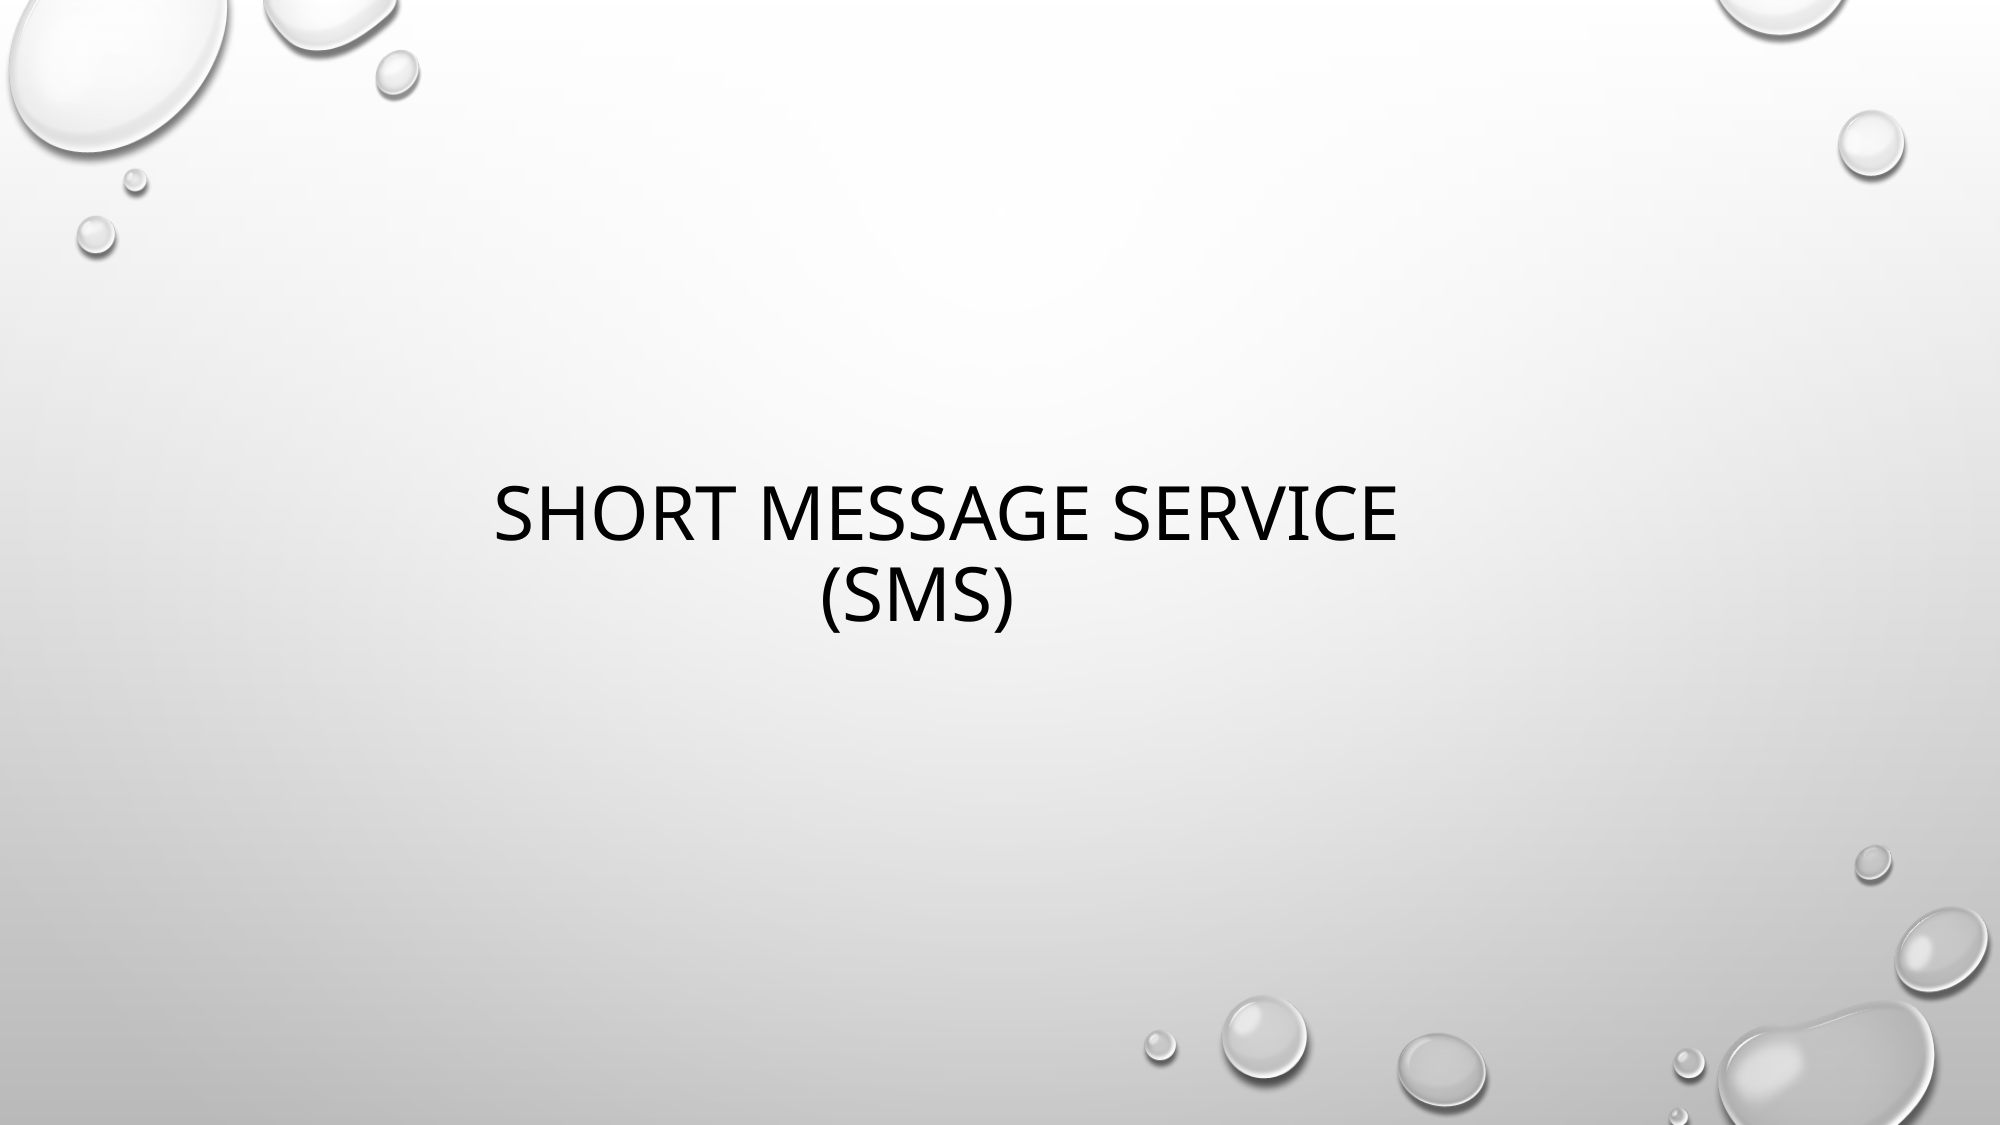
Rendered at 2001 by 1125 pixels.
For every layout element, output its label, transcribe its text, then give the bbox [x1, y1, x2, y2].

picture [0, 0, 2000, 1125]
title Short message service (SMS) [0, 350, 1700, 763]
